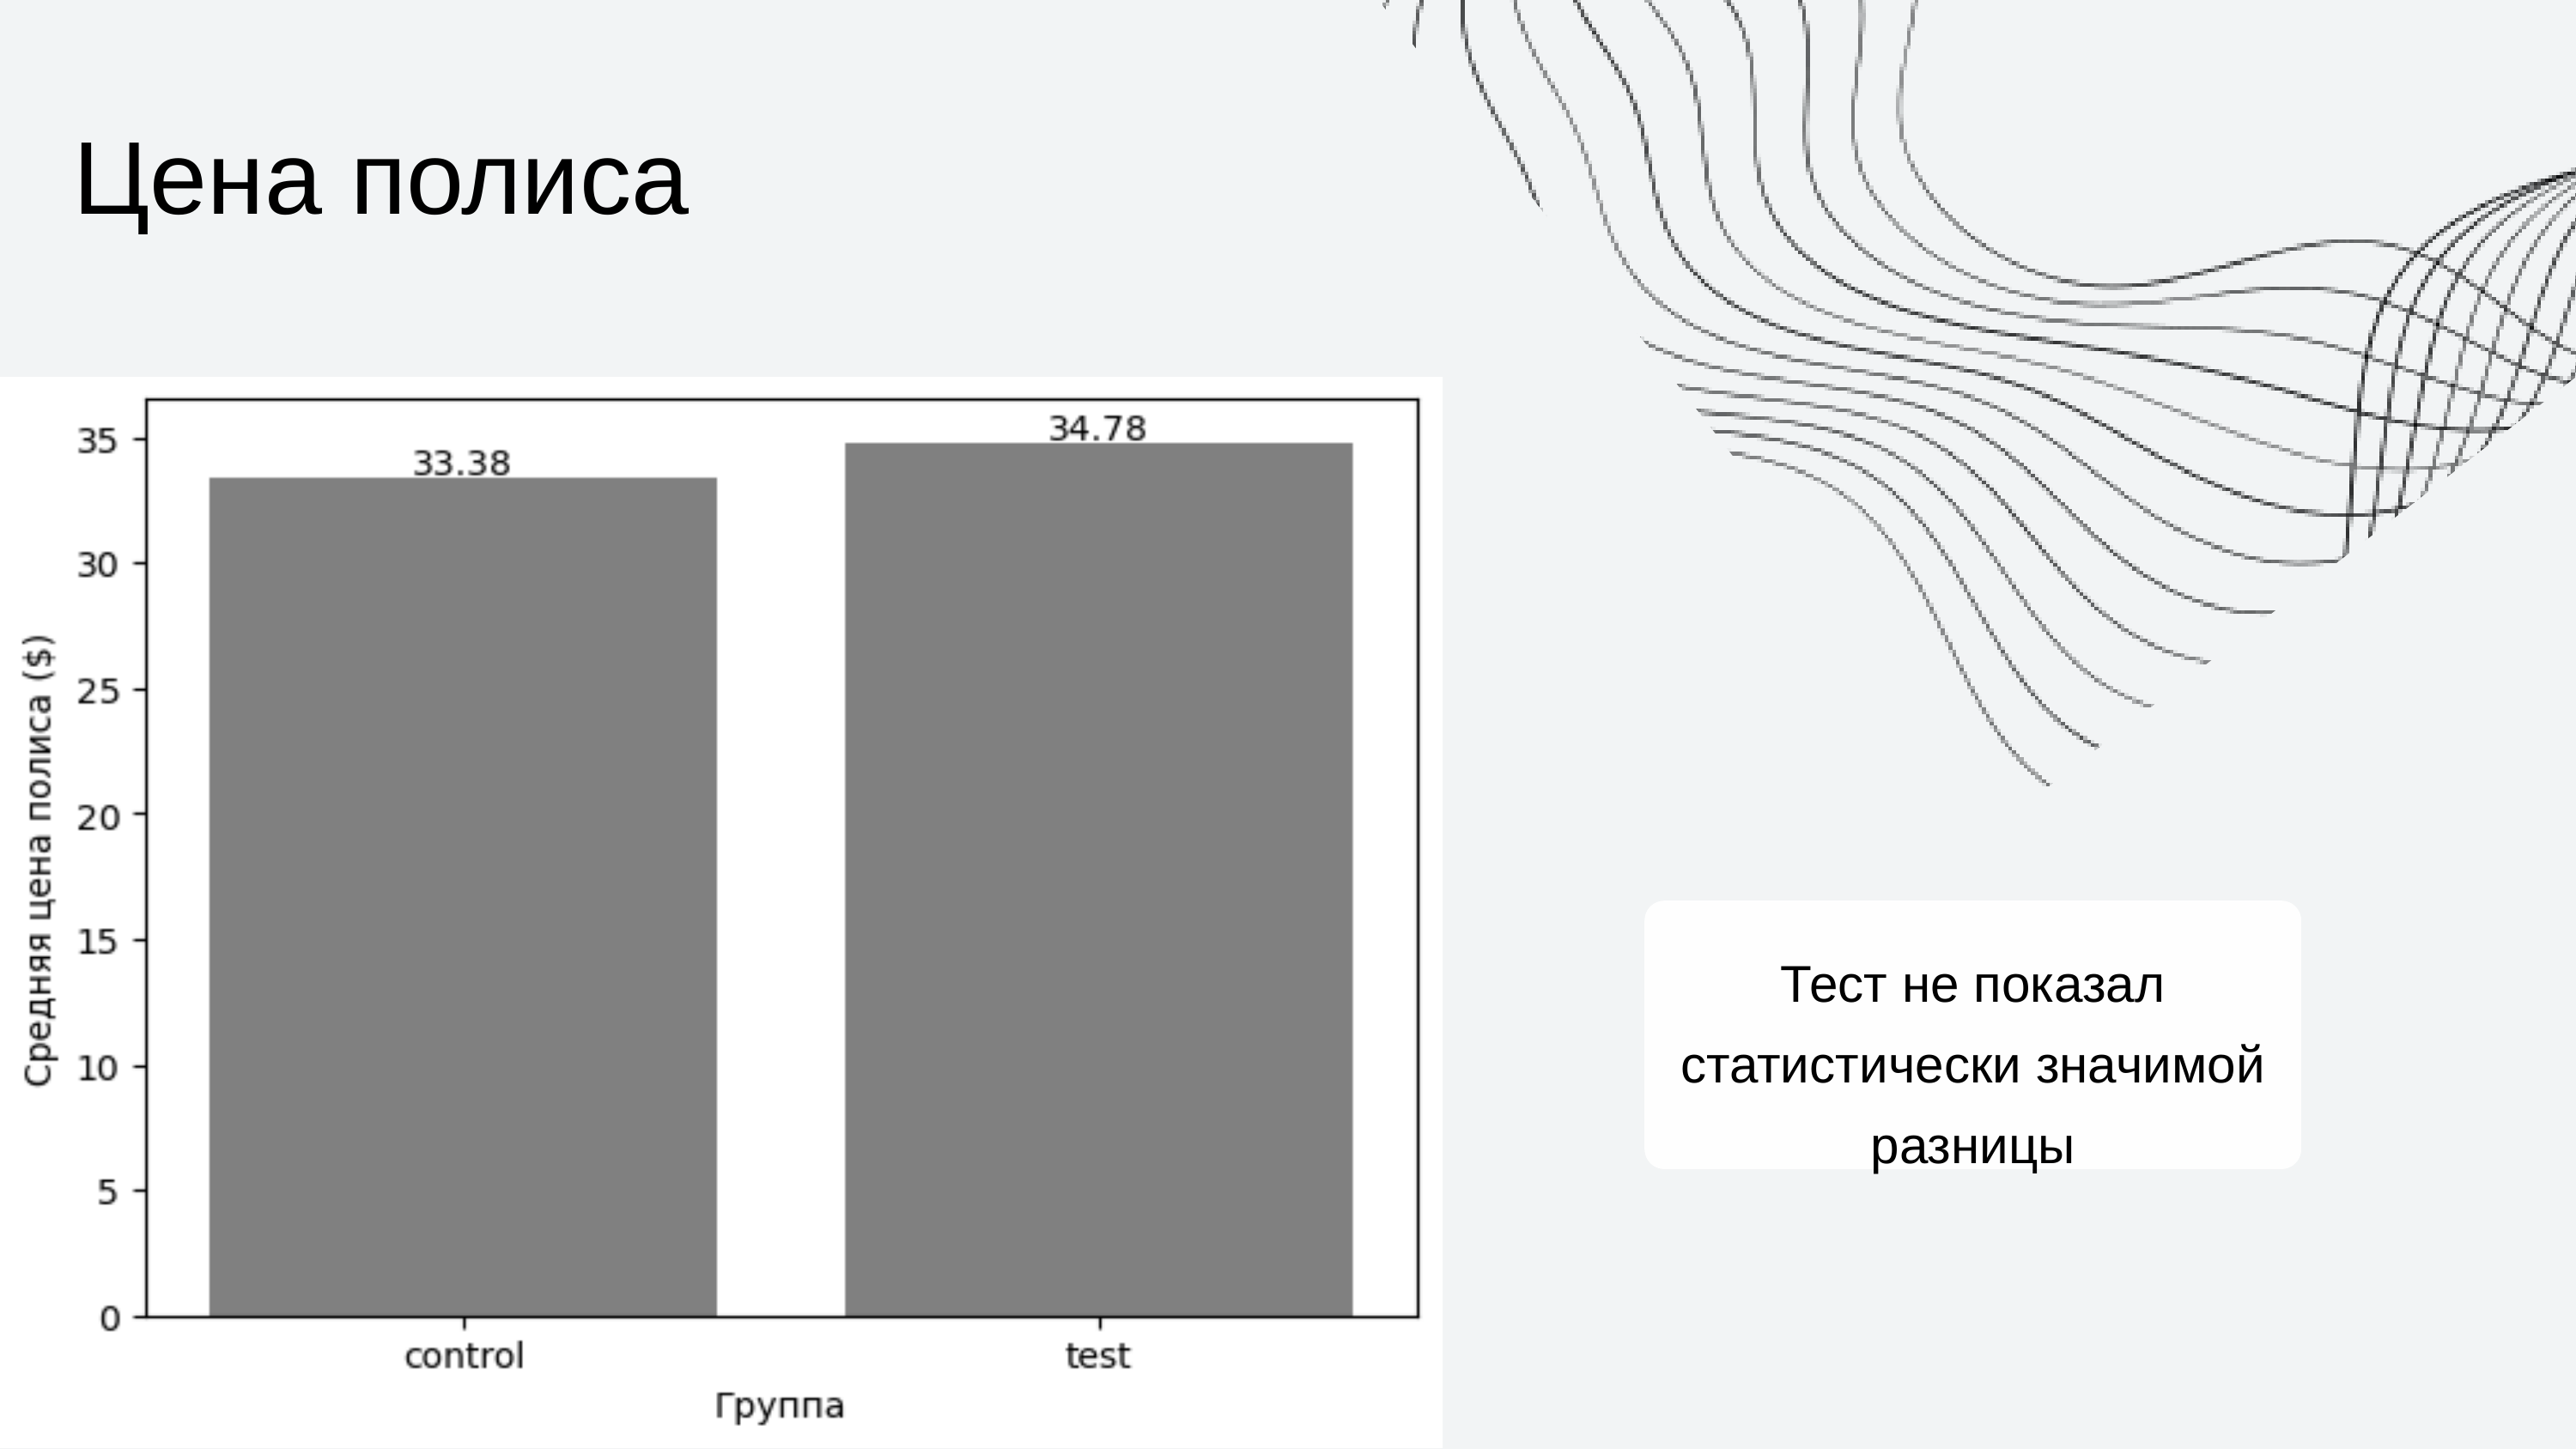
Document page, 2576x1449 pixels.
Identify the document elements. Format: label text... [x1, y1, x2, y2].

text_box Цена полиса [73, 73, 1315, 235]
text_box [1378, 0, 2576, 815]
text_box [0, 377, 1443, 1448]
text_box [1643, 893, 2302, 1213]
